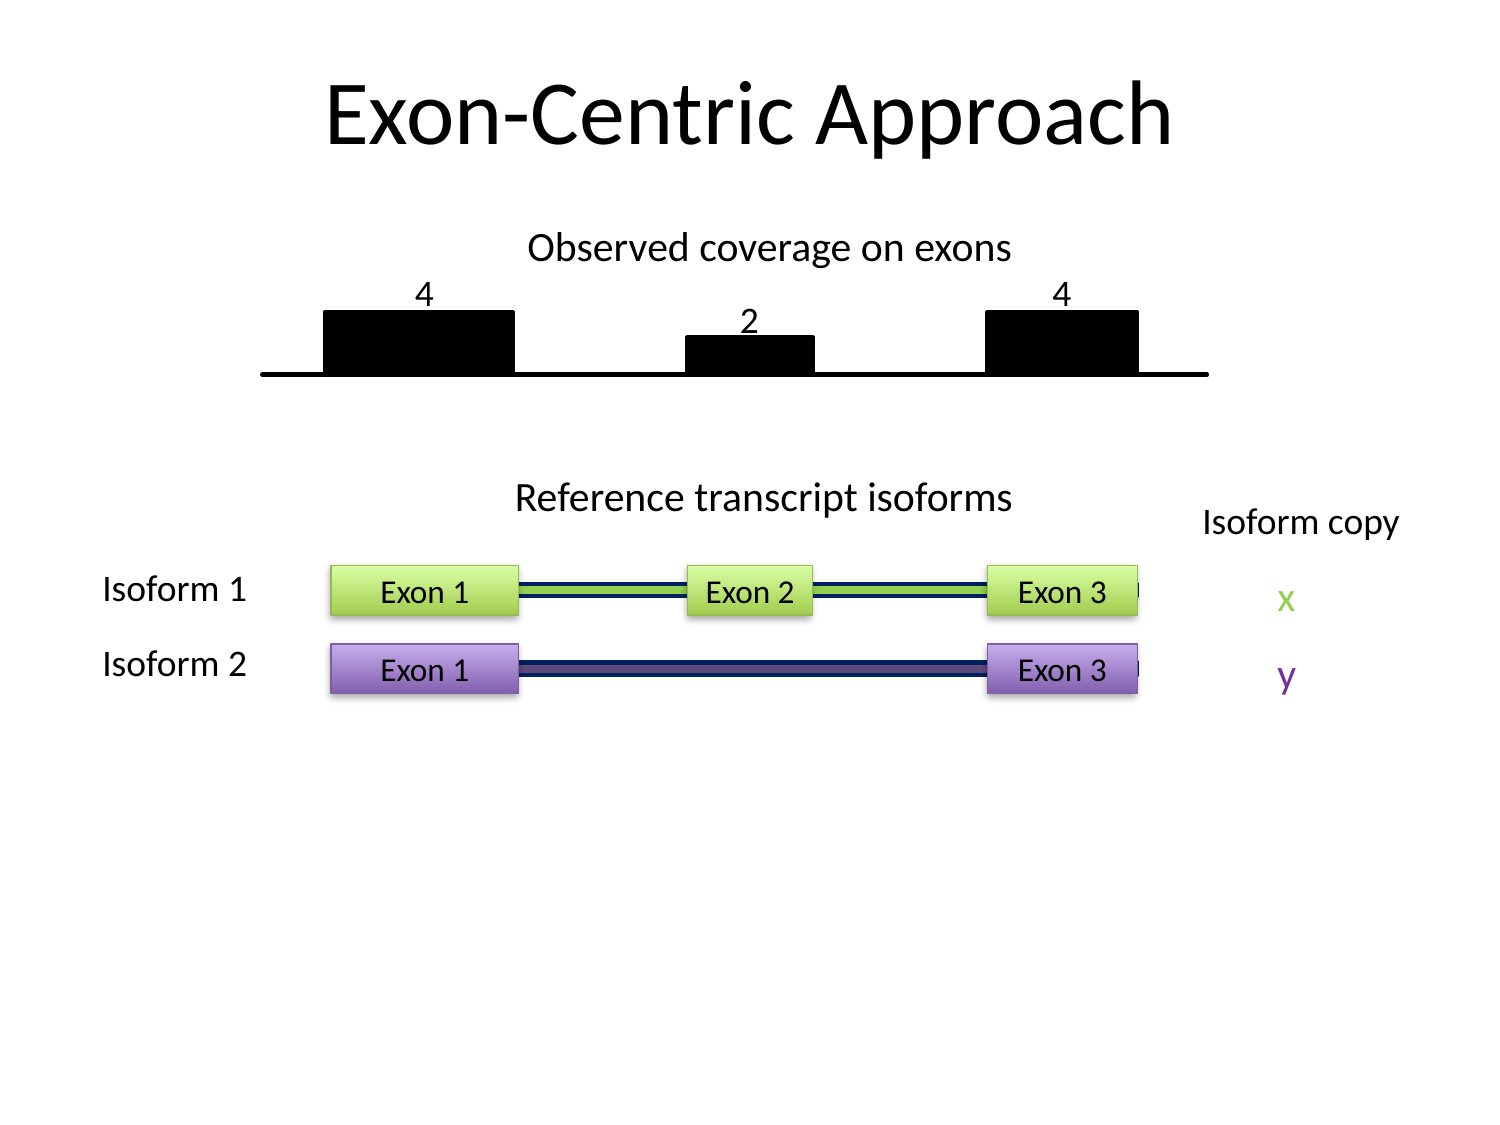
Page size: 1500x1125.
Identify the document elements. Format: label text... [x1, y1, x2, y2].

text_box [816, 582, 982, 598]
text_box Isoform copy [1187, 489, 1450, 550]
text_box Exon 2 [687, 562, 813, 618]
text_box Isoform 1 [87, 556, 275, 617]
text_box Isoform 2 [87, 631, 275, 692]
text_box Reference transcript isoforms [500, 462, 1050, 528]
text_box Exon 3 [987, 640, 1138, 696]
text_box [523, 660, 982, 677]
text_box Exon 1 [331, 640, 519, 696]
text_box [262, 261, 1208, 376]
text_box y [1262, 639, 1363, 705]
text_box Exon 1 [331, 562, 519, 618]
text_box Exon-Centric Approach [0, 45, 1500, 233]
text_box Exon 3 [987, 562, 1138, 618]
text_box [523, 582, 682, 598]
text_box x [1262, 562, 1363, 628]
text_box Observed coverage on exons [512, 233, 1150, 260]
